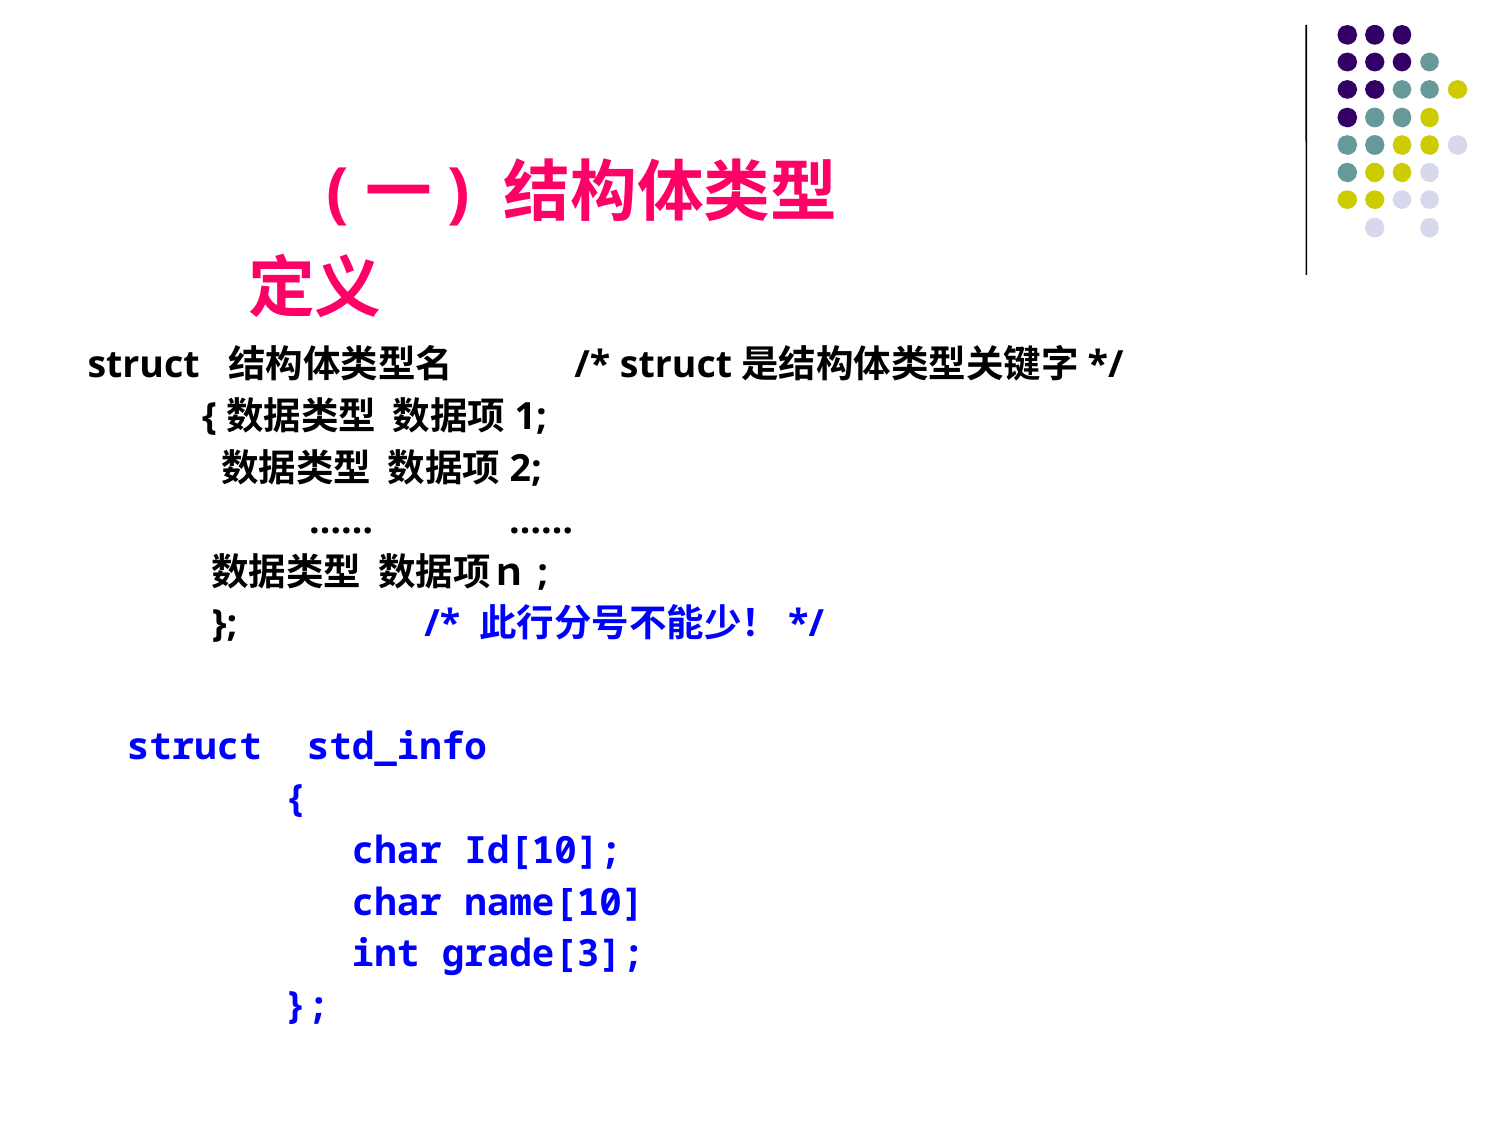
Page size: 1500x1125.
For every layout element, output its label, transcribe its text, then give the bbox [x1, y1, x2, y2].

text_box (一) 结构体类型定义 [233, 125, 908, 236]
list struct 结构体类型名 /* struct是结构体类型关键字*/ {数据类型 数据项1; 数据类型 数据项2; …… …… 数据类型 数据项ｎ; }; /* 此行分号不能少！*/ [53, 326, 1379, 651]
text_box struct std_info { char Id[10]; char name[10] int grade[3]; }; [112, 708, 869, 1079]
